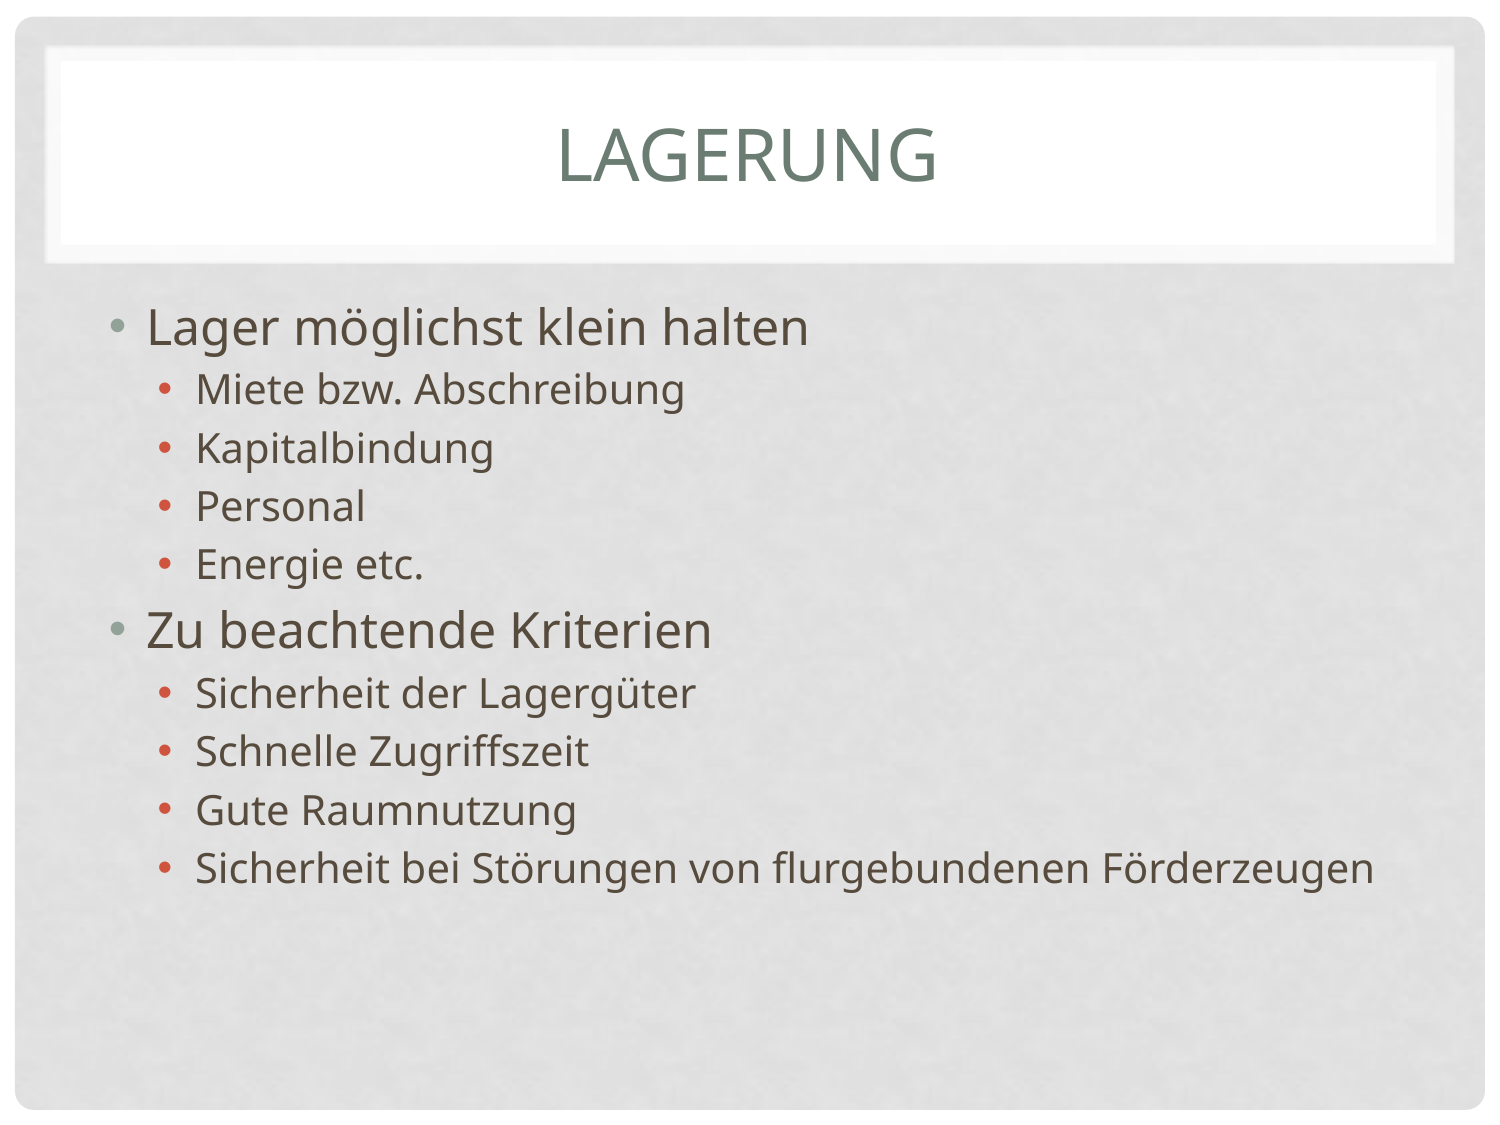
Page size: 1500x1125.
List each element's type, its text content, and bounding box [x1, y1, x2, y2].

list Lager möglichst klein halten Miete bzw. Abschreibung Kapitalbindung Personal Energie etc. Zu beachtende Kriterien Sicherheit der Lagergüter Schnelle Zugriffszeit Gute Raumnutzung Sicherheit bei Störungen von flurgebundenen Förderzeugen [75, 287, 1425, 1005]
title Lagerung [69, 66, 1425, 238]
